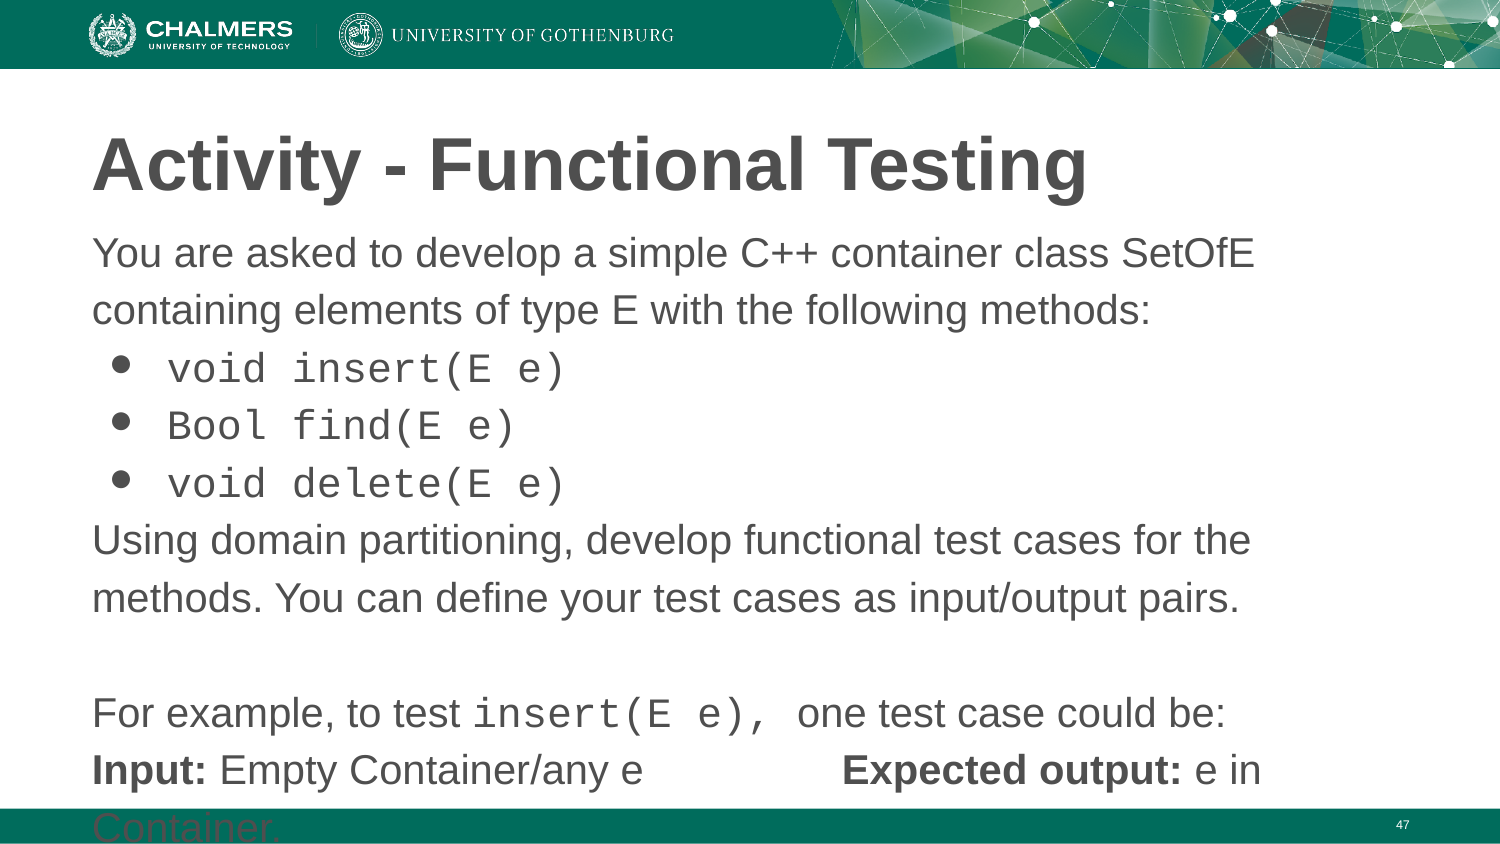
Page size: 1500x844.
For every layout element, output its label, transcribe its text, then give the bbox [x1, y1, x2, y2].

picture [759, 0, 1500, 68]
title Activity - Functional Testing [76, 100, 1425, 210]
picture [64, 0, 696, 85]
list You are asked to develop a simple C++ container class SetOfE containing elements of type E with the following methods: void insert(E e) Bool find(E e) void delete(E e) Using domain partitioning, develop functional test cases for the methods. You can define your test cases as input/output pairs. For example, to test insert(E e), one test case could be: Input: Empty Container/any e Expected output: e in Container. [76, 210, 1425, 782]
slide_number ‹#› [1074, 809, 1425, 844]
